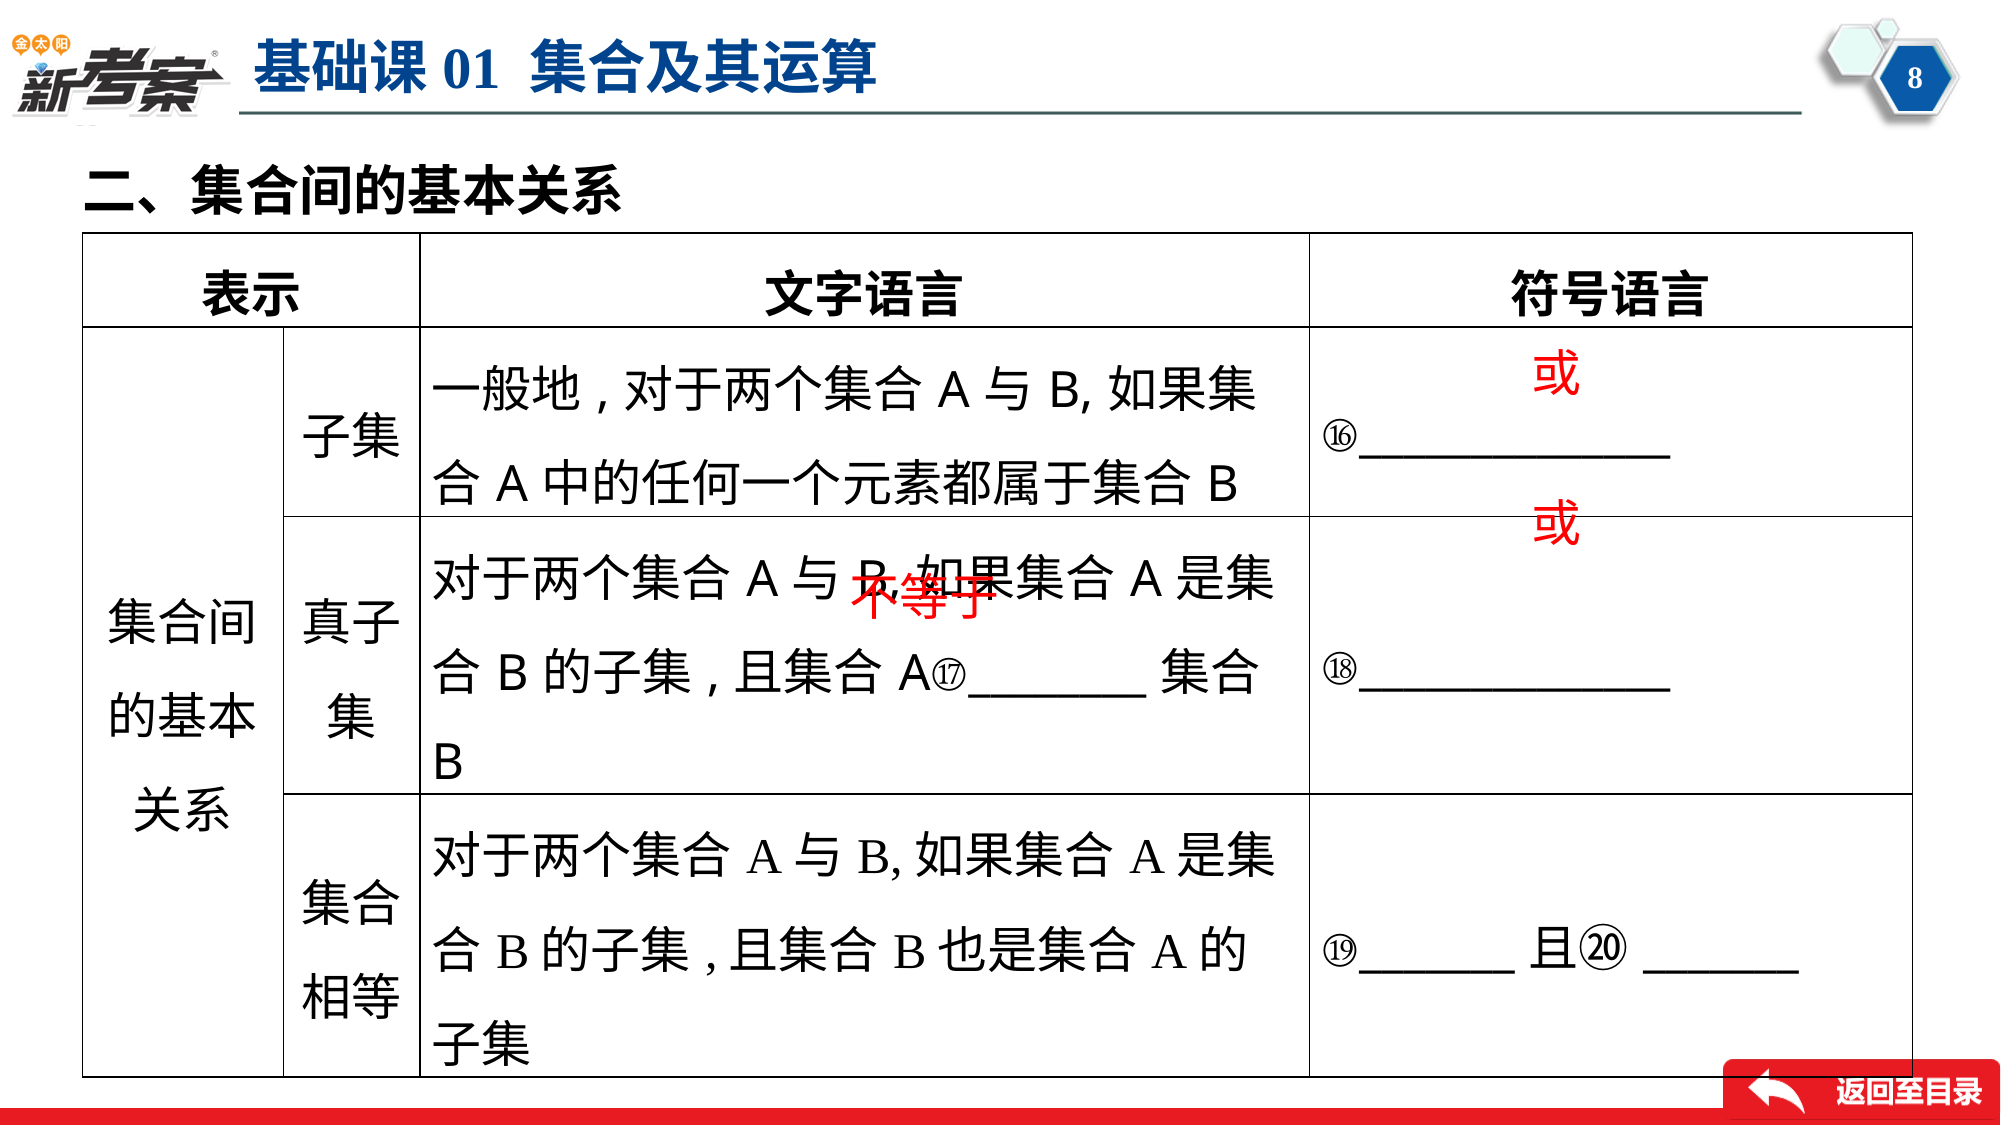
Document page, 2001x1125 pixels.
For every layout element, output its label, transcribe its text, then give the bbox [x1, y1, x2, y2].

text_box 二、集合间的基本关系 [82, 124, 1917, 280]
picture [0, 0, 2001, 1125]
text_box 不等于 [831, 548, 1018, 619]
